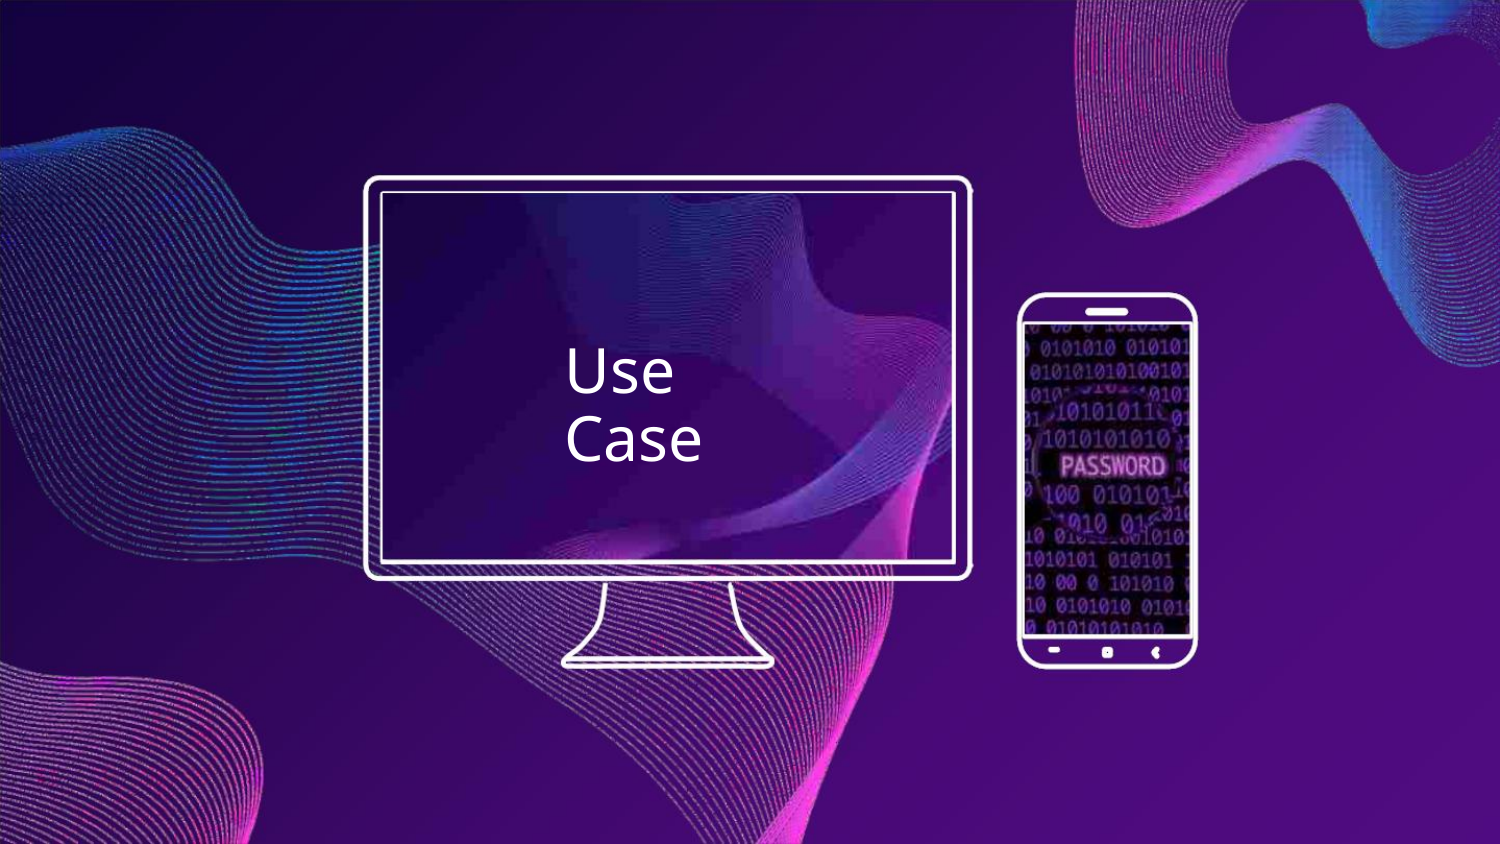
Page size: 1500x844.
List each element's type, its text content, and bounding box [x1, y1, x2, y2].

text_box [0, 0, 1500, 844]
text_box Use Case [564, 337, 796, 474]
